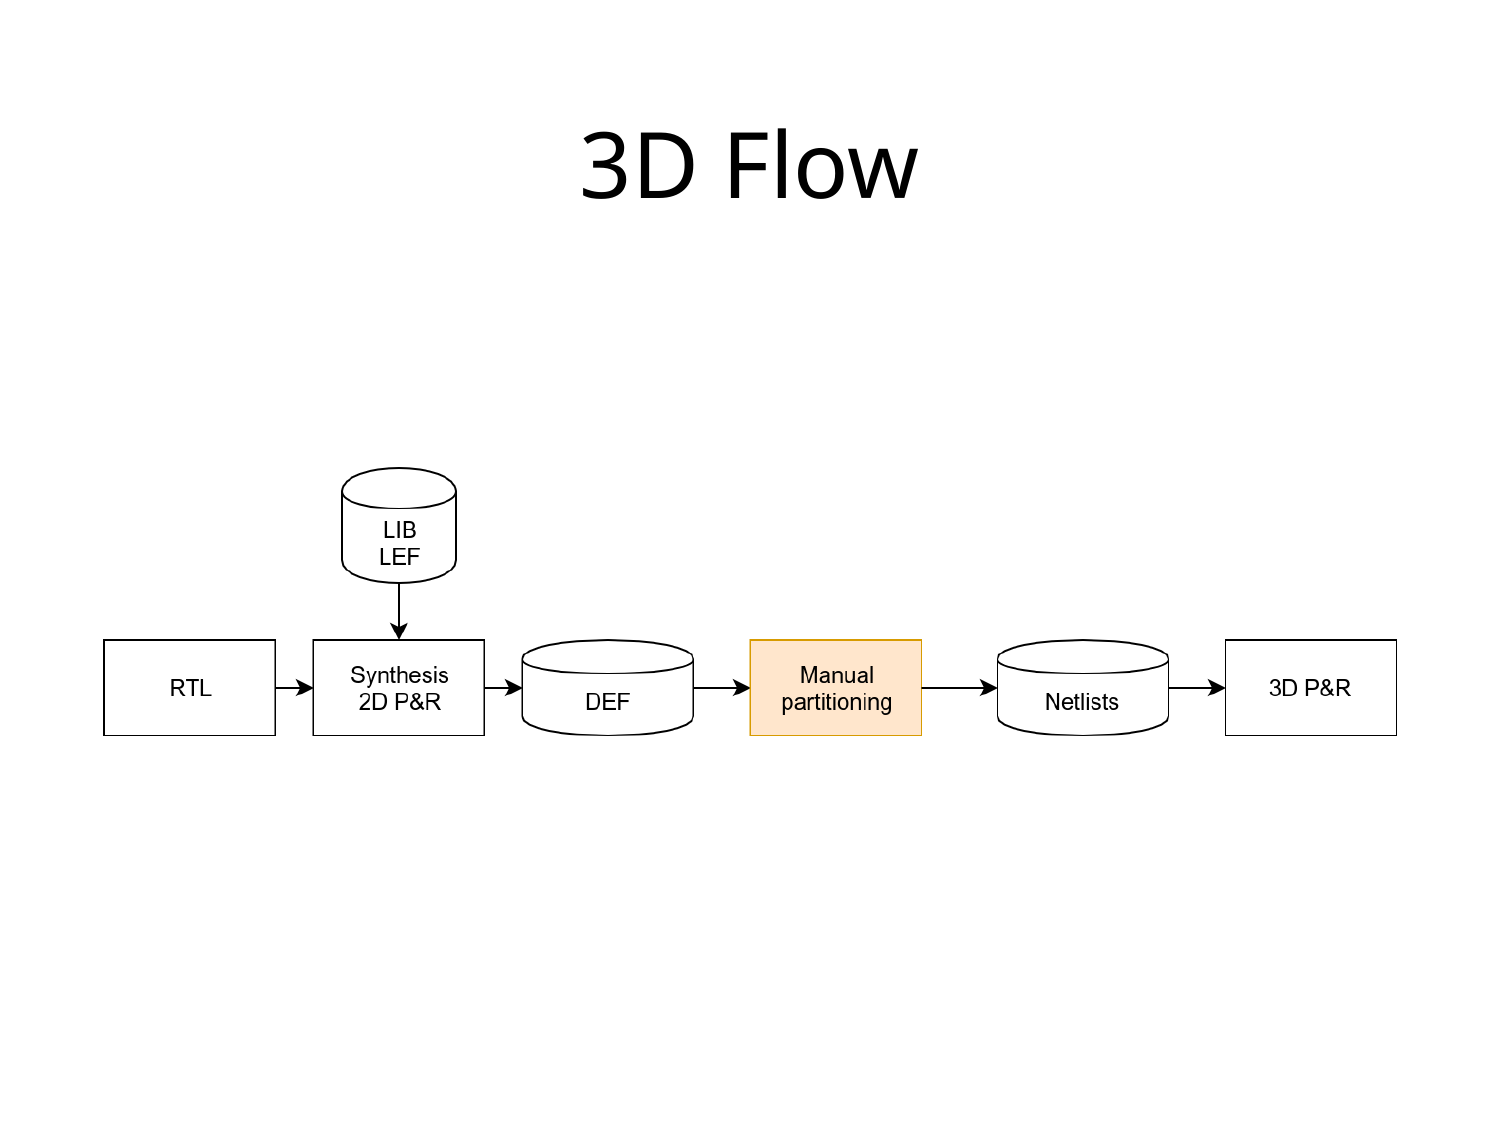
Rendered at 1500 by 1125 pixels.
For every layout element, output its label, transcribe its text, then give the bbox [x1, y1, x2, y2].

picture [103, 467, 1397, 736]
title 3D Flow [103, 59, 1397, 278]
